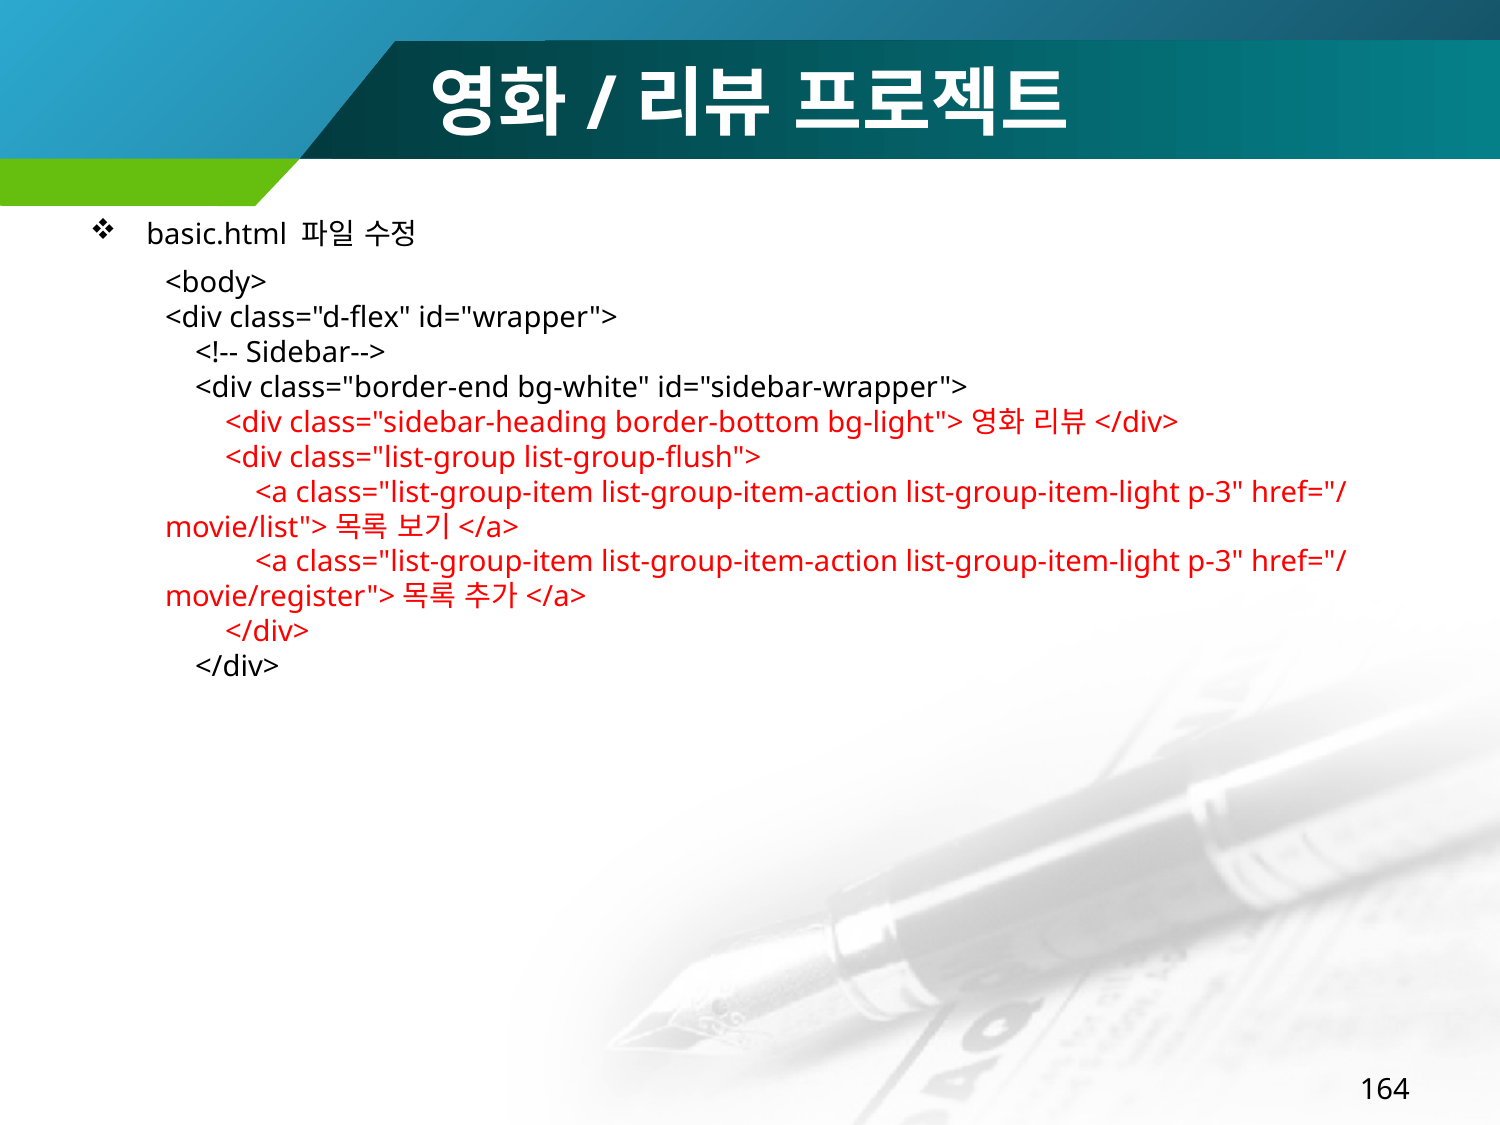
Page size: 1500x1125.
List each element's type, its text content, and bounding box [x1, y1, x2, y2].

list basic.html 파일 수정 <body> <div class="d-flex" id="wrapper"> <!-- Sidebar--> <div class="border-end bg-white" id="sidebar-wrapper"> <div class="sidebar-heading border-bottom bg-light">영화 리뷰</div> <div class="list-group list-group-flush"> <a class="list-group-item list-group-item-action list-group-item-light p-3" href="/movie/list">목록 보기</a> <a class="list-group-item list-group-item-action list-group-item-light p-3" href="/movie/register">목록 추가</a> </div> </div> [74, 207, 1426, 1088]
picture [490, 448, 1500, 1125]
title 영화/리뷰 프로젝트 [0, 36, 1500, 163]
slide_number 164 [1074, 1062, 1426, 1103]
